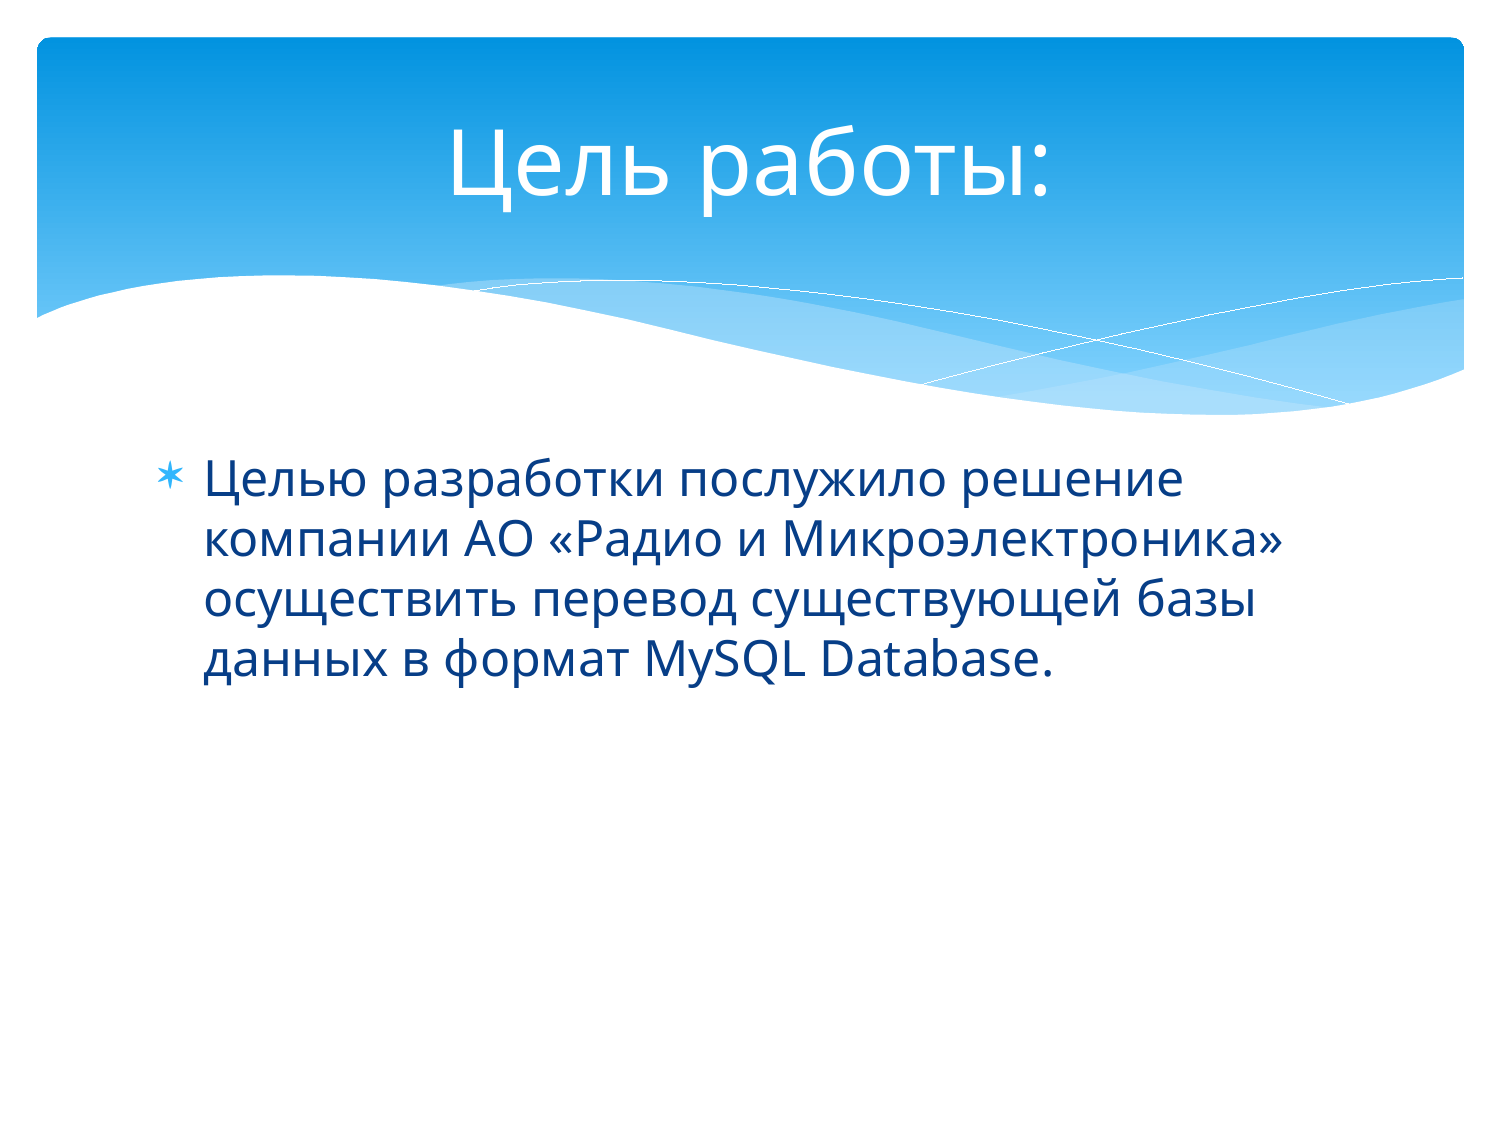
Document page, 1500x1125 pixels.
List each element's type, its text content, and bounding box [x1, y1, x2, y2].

title Цель работы: [75, 55, 1425, 261]
list Целью разработки послужило решение компании АО «Радио и Микроэлектроника» осуществить перевод существующей базы данных в формат MySQL Database. [143, 438, 1359, 1005]
